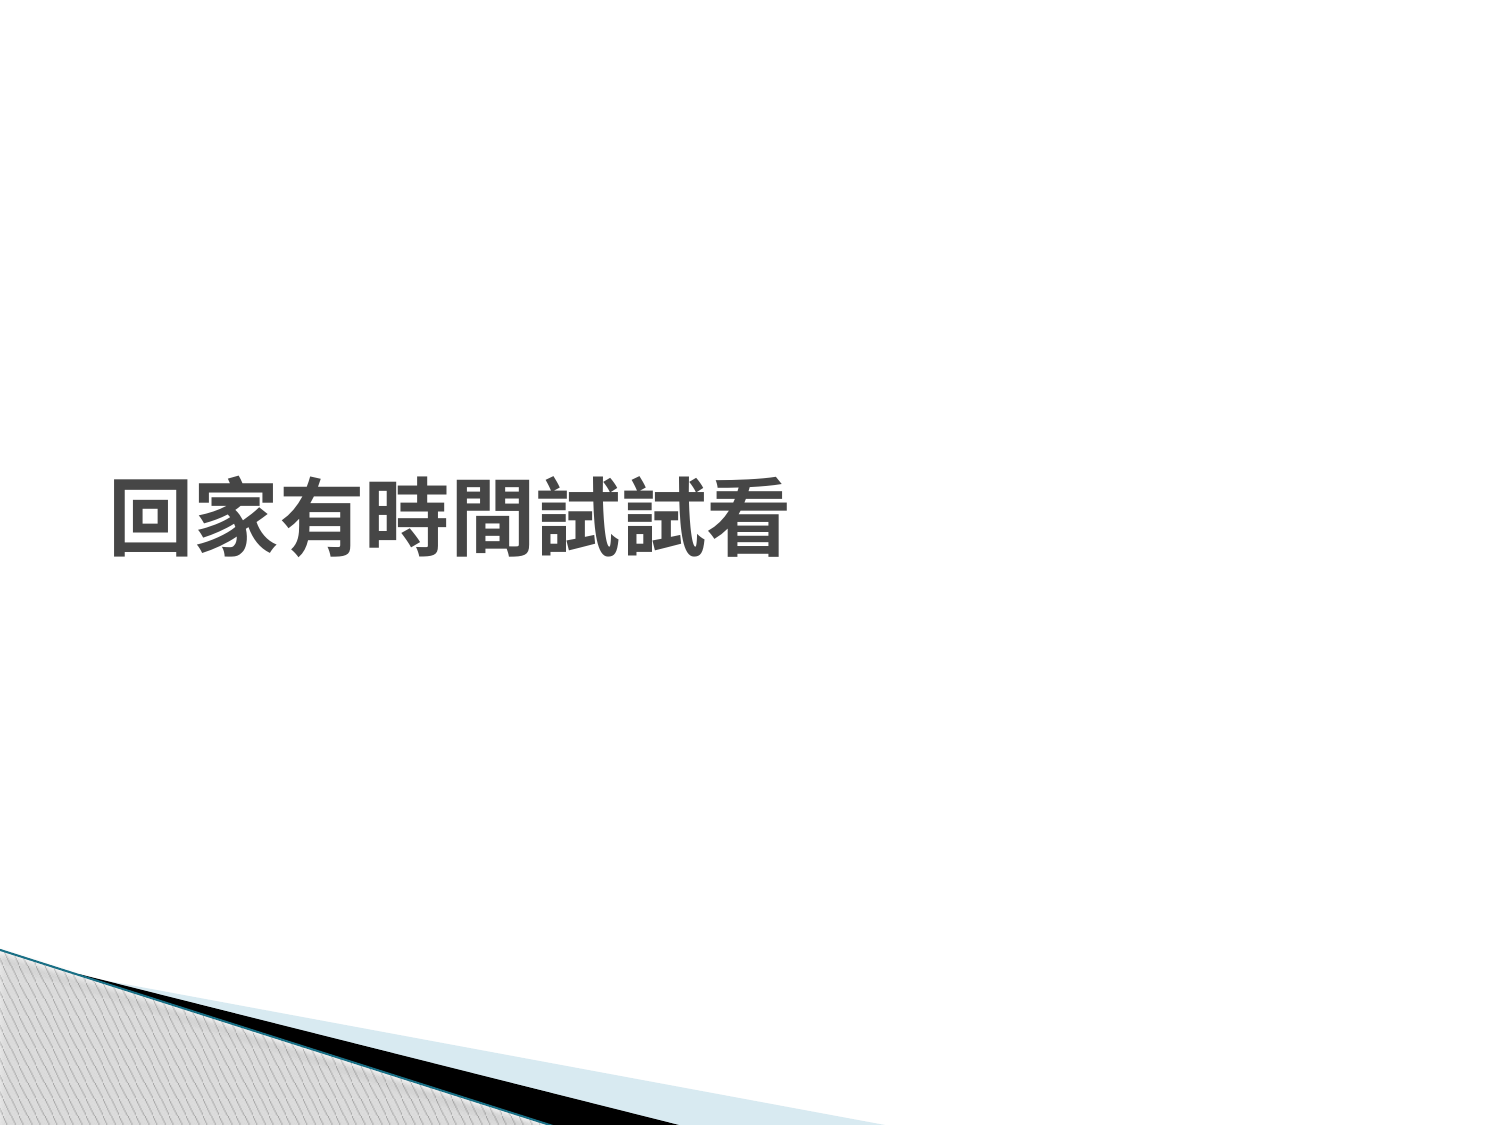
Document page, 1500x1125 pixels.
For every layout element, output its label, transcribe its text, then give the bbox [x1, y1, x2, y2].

title 回家有時間試試看 [93, 421, 1444, 610]
